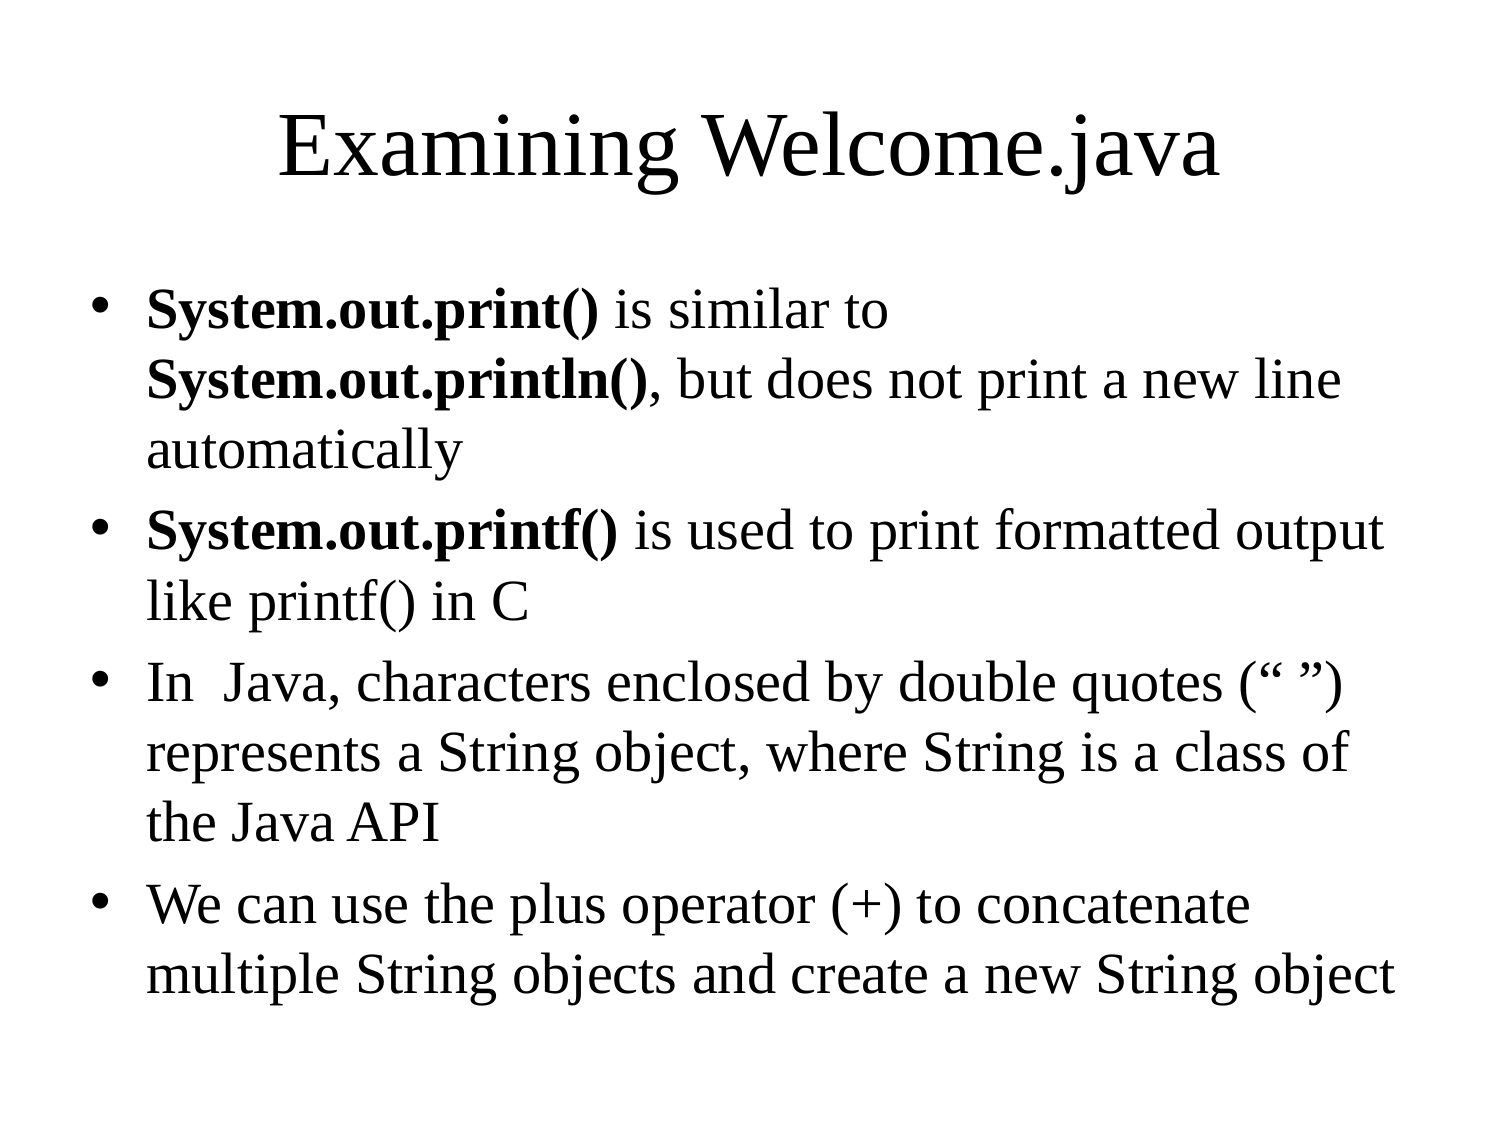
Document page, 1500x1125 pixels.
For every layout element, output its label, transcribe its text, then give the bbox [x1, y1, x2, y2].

list System.out.print() is similar to System.out.println(), but does not print a new line automatically System.out.printf() is used to print formatted output like printf() in C In Java, characters enclosed by double quotes (“ ”) represents a String object, where String is a class of the Java API We can use the plus operator (+) to concatenate multiple String objects and create a new String object [75, 262, 1425, 1005]
title Examining Welcome.java [75, 45, 1425, 233]
